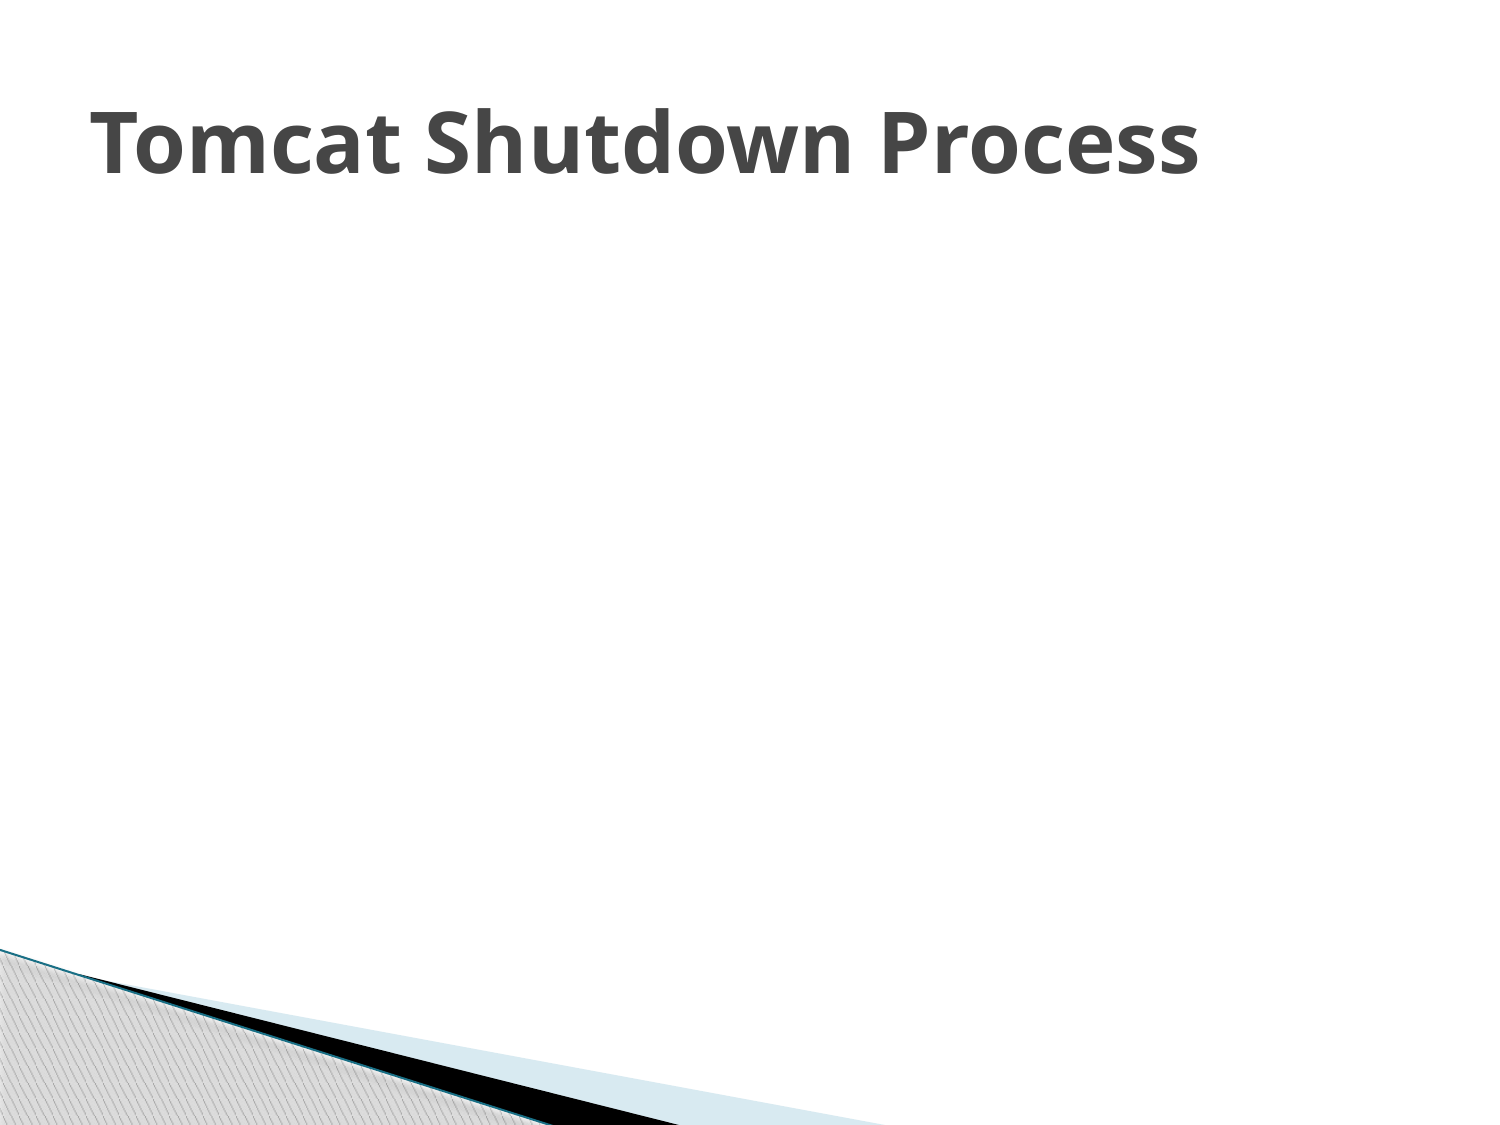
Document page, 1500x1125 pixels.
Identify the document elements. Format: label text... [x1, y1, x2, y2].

title Tomcat Shutdown Process [75, 45, 1425, 233]
